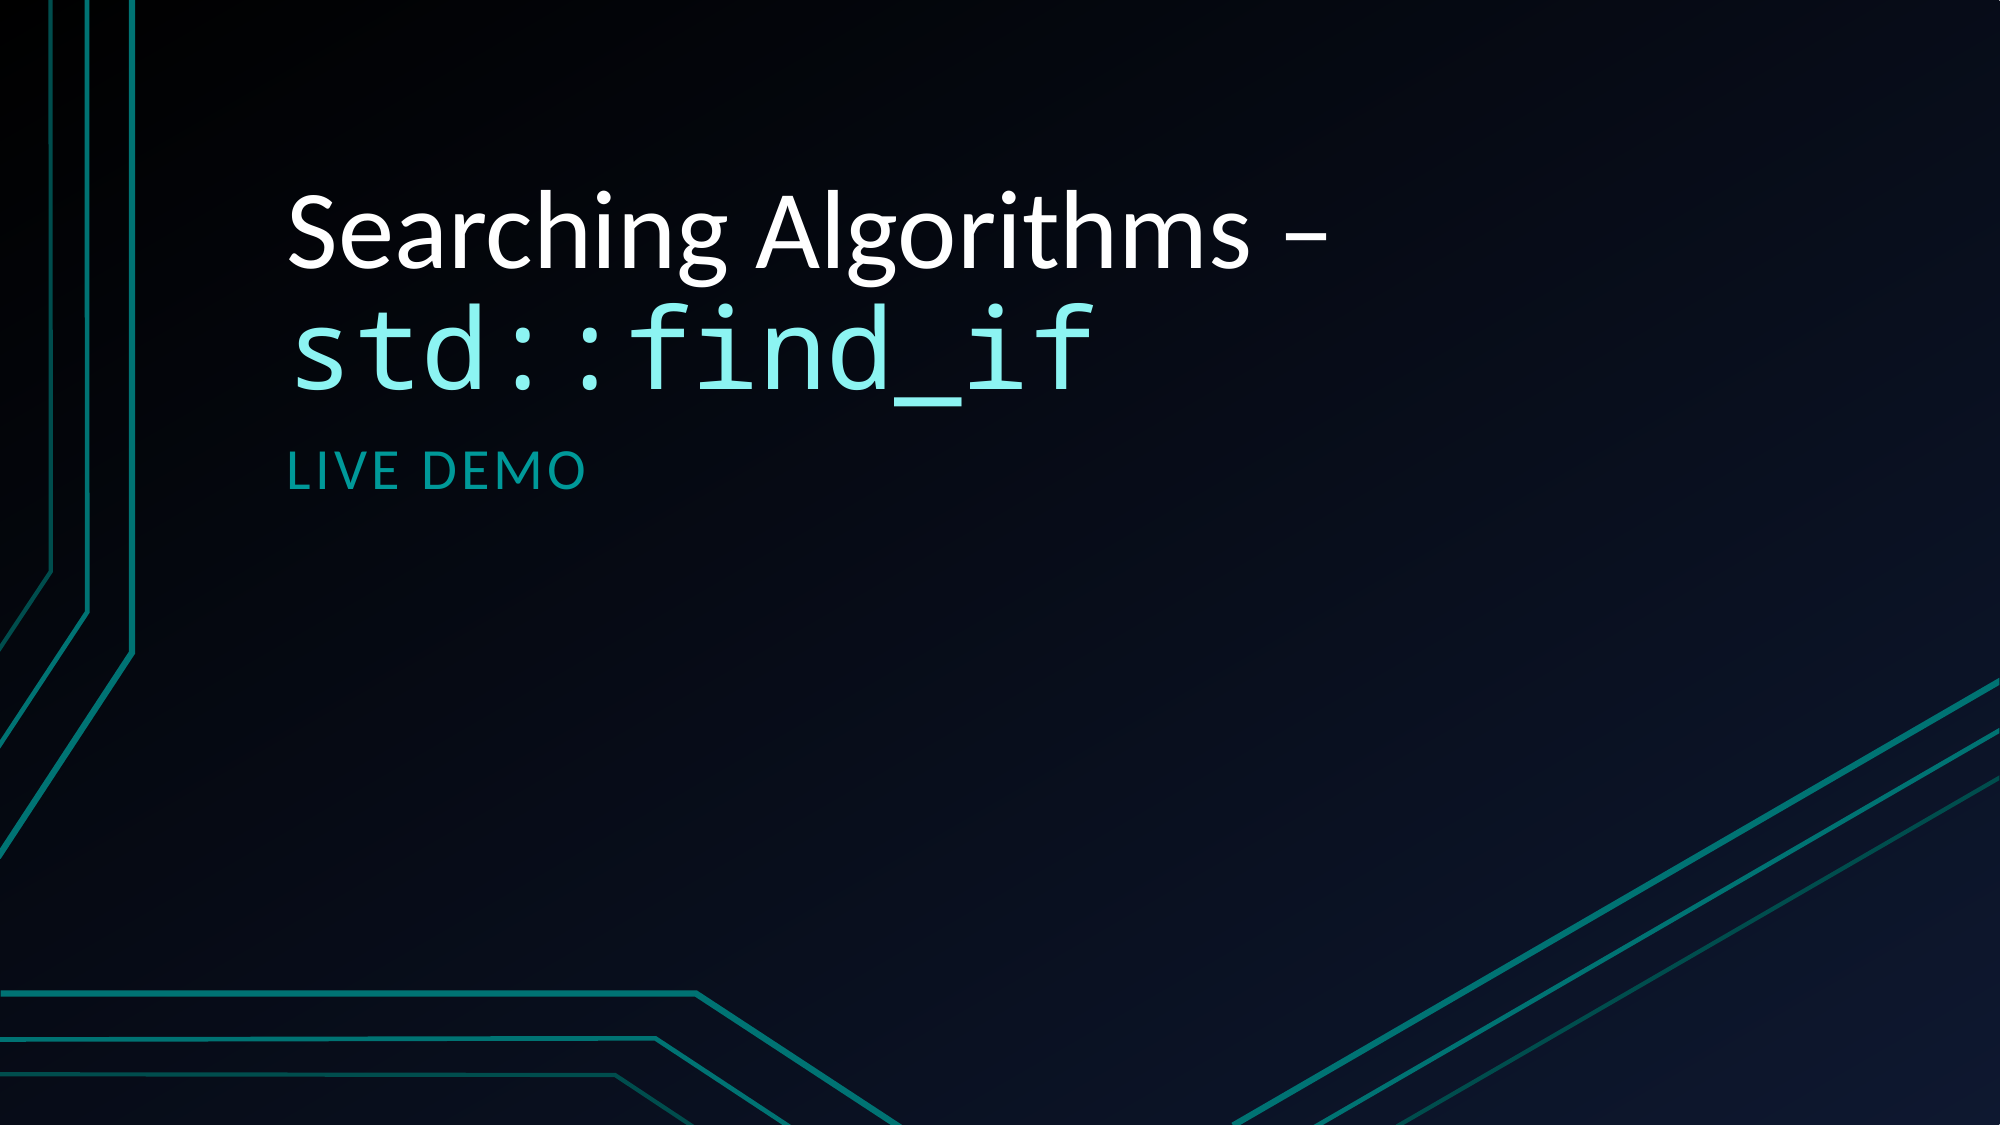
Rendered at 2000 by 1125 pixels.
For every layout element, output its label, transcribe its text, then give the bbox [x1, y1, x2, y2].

title Searching Algorithms – std::find_if [266, 95, 1700, 424]
subtitle Live Demo [266, 429, 1700, 717]
